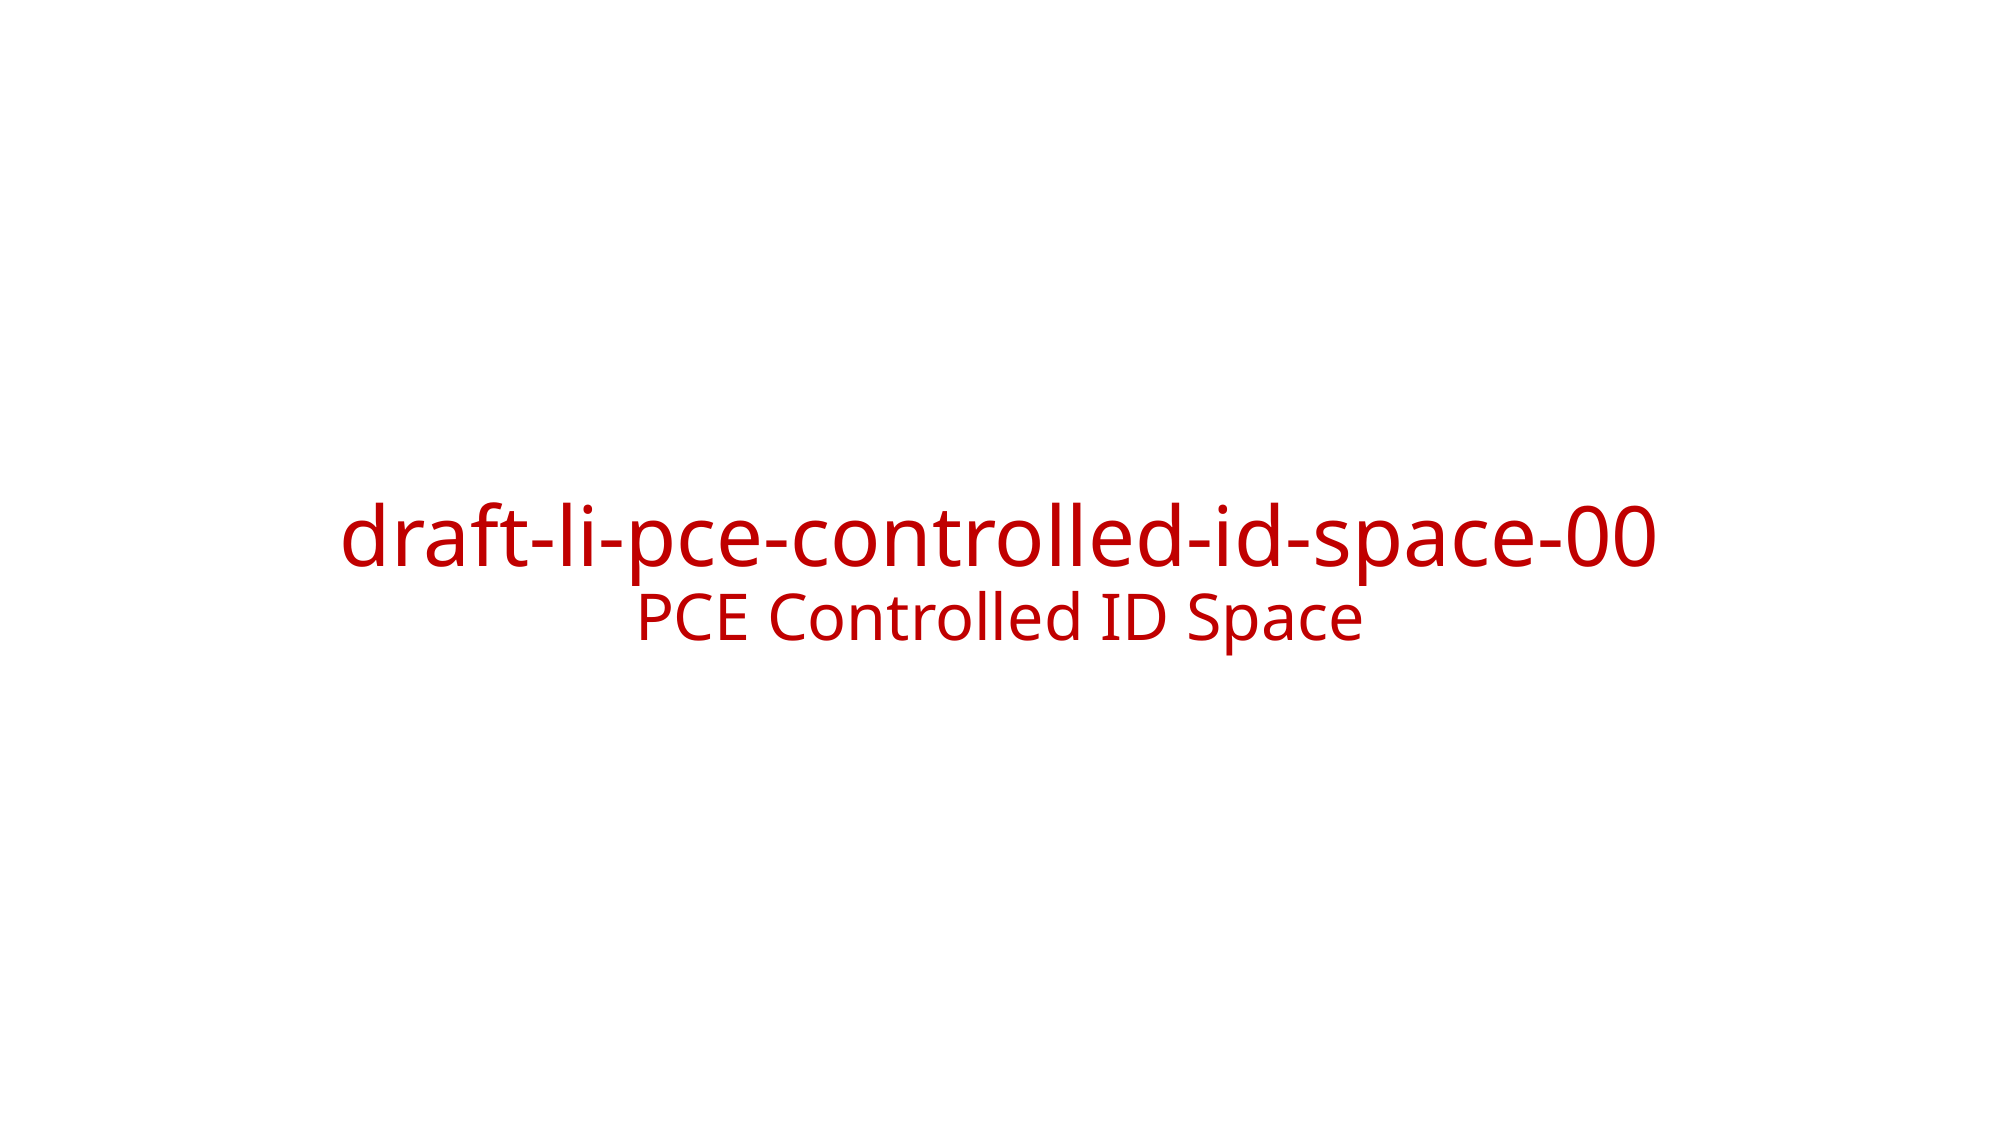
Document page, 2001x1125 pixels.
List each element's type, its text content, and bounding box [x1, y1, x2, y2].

title draft-li-pce-controlled-id-space-00 PCE Controlled ID Space [137, 465, 1863, 684]
